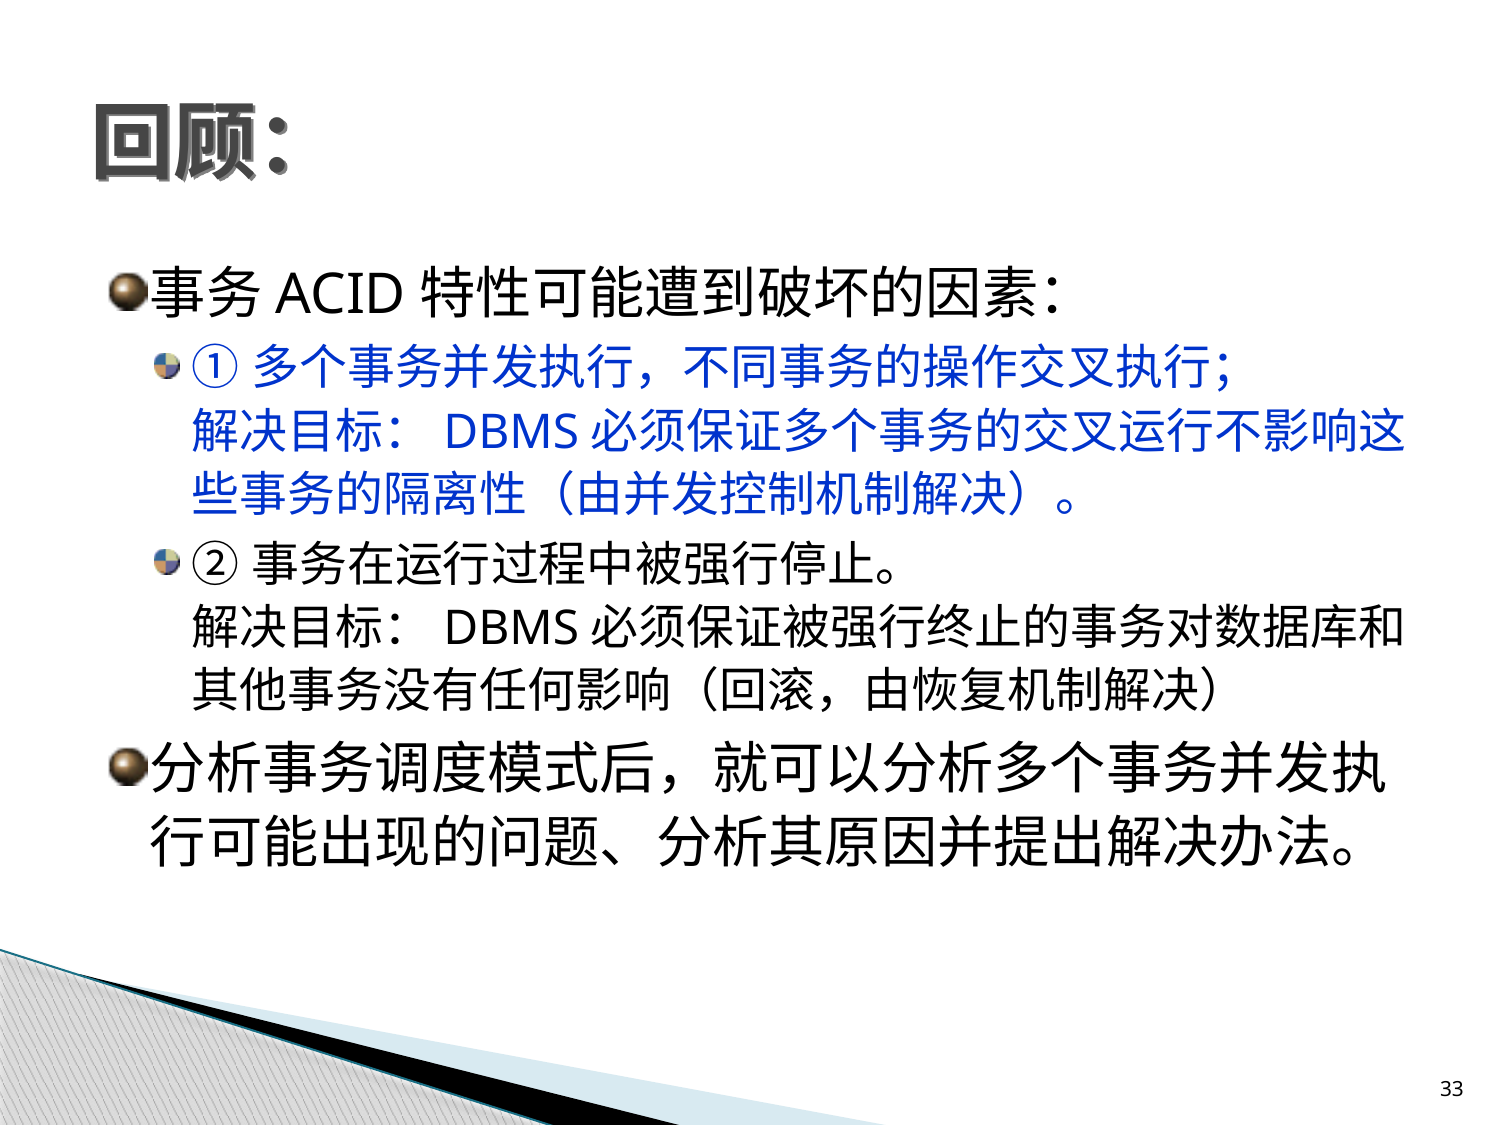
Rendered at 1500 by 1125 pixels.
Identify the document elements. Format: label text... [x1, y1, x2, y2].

picture [154, 549, 180, 575]
list 事务ACID特性可能遭到破坏的因素： ①多个事务并发执行，不同事务的操作交叉执行； 解决目标：DBMS必须保证多个事务的交叉运行不影响这些事务的隔离性（由并发控制机制解决）。 ②事务在运行过程中被强行停止。 解决目标：DBMS必须保证被强行终止的事务对数据库和其他事务没有任何影响（回滚，由恢复机制解决） 分析事务调度模式后，就可以分析多个事务并发执行可能出现的问题、分析其原因并提出解决办法。 [75, 242, 1425, 986]
slide_number 33 [1418, 1051, 1479, 1112]
picture [154, 353, 180, 379]
picture [107, 746, 148, 786]
title 回顾： [75, 45, 1425, 233]
picture [107, 271, 148, 311]
